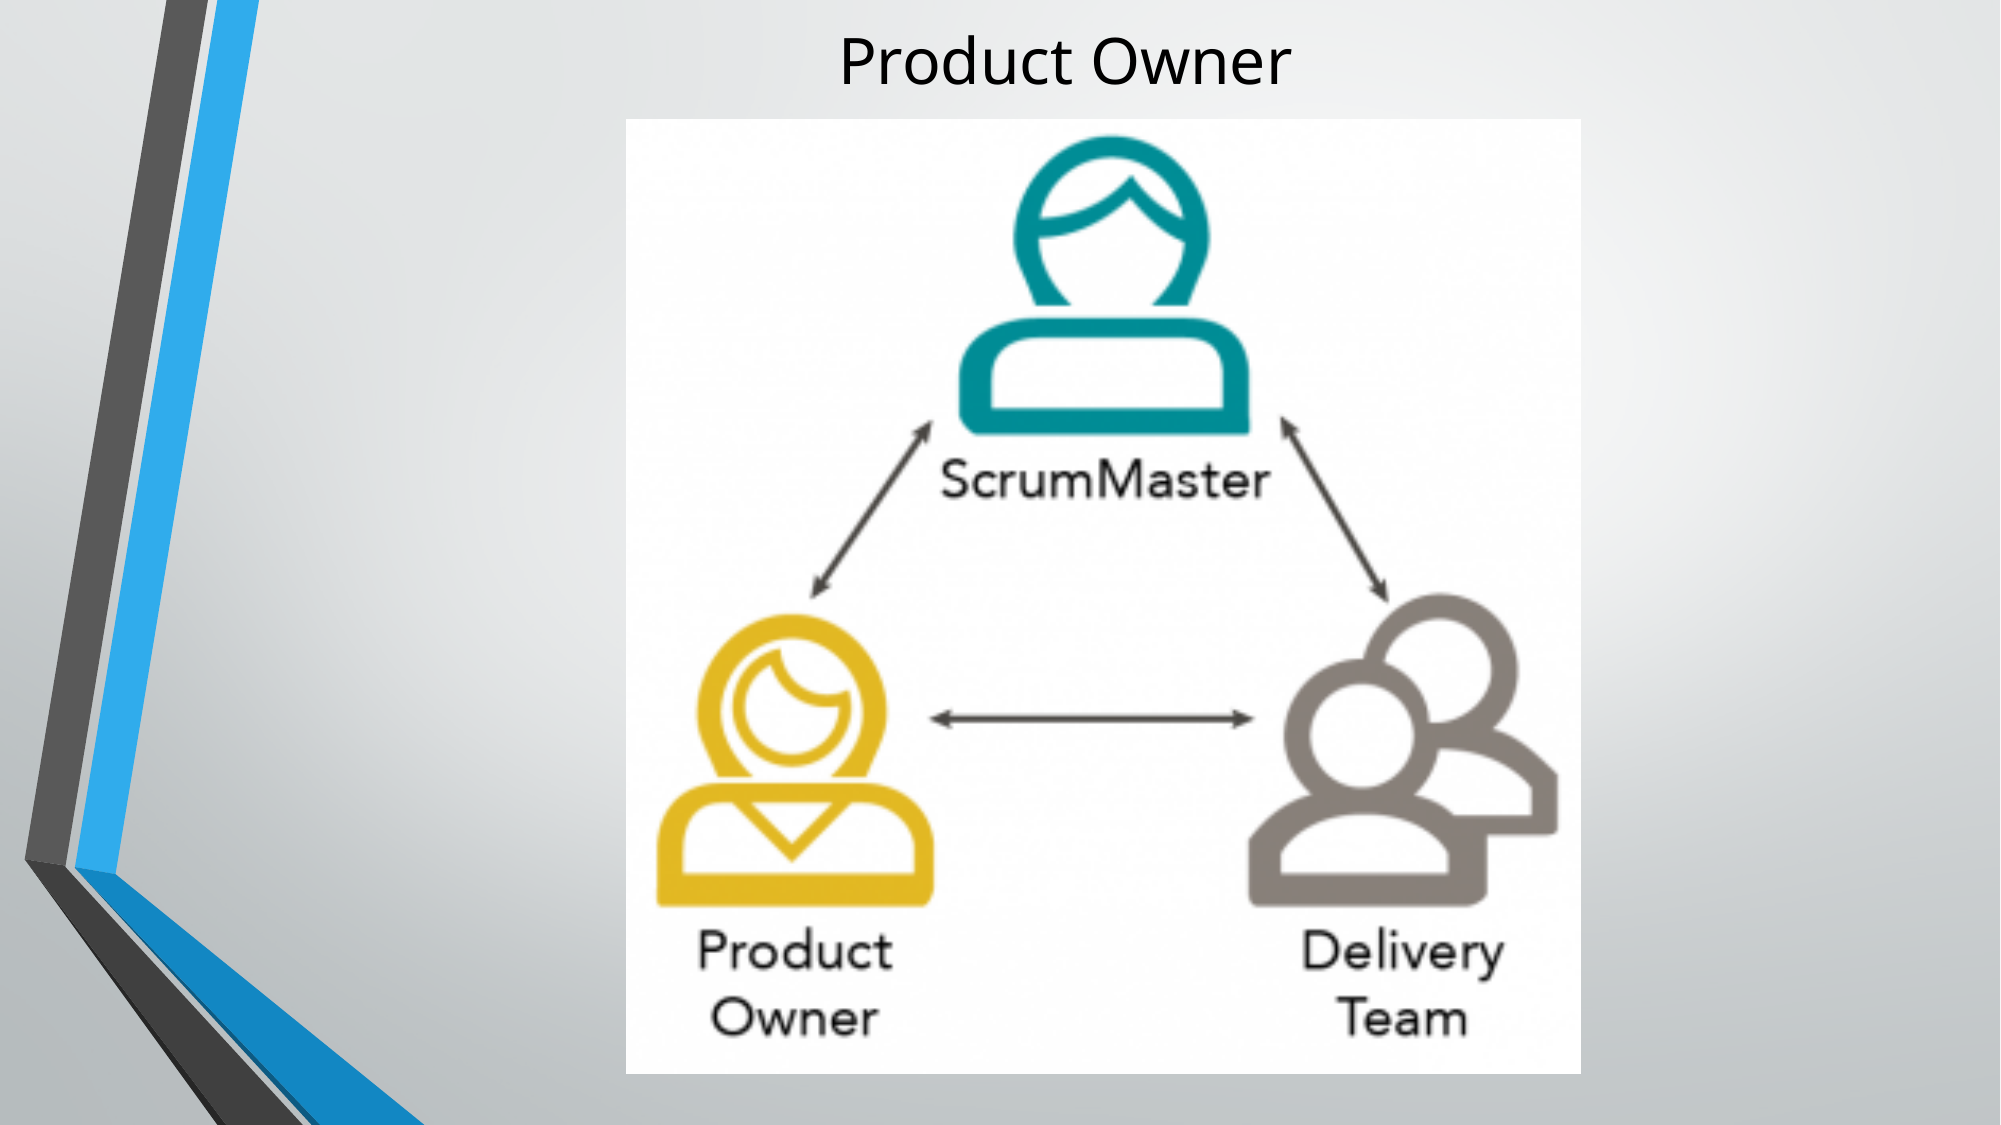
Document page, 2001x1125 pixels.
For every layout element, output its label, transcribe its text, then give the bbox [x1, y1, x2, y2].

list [626, 119, 1581, 1075]
title Product Owner [243, 13, 1887, 106]
